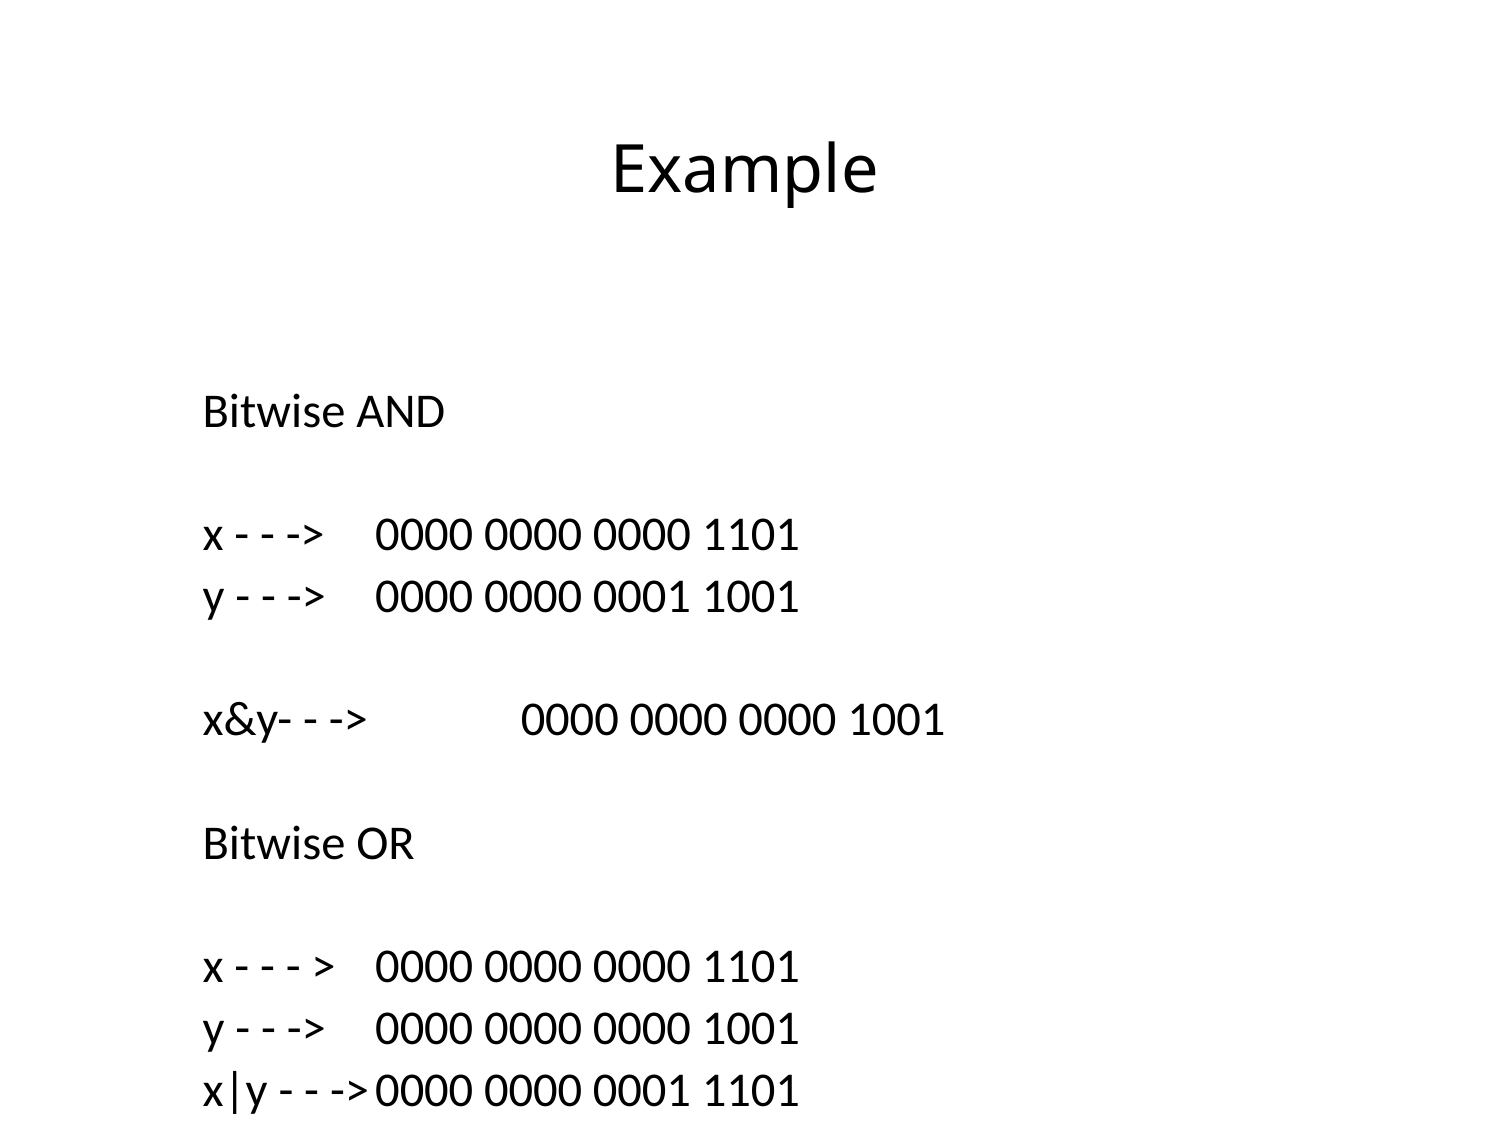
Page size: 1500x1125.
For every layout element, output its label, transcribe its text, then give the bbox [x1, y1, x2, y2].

title Example [124, 124, 1366, 218]
list Bitwise AND x - - -> 0000 0000 0000 1101 y - - -> 0000 0000 0001 1001 x&y- - -> 0000 0000 0000 1001 Bitwise OR x - - - > 0000 0000 0000 1101 y - - -> 0000 0000 0000 1001 x|y - - -> 0000 0000 0001 1101 [187, 382, 1500, 1125]
